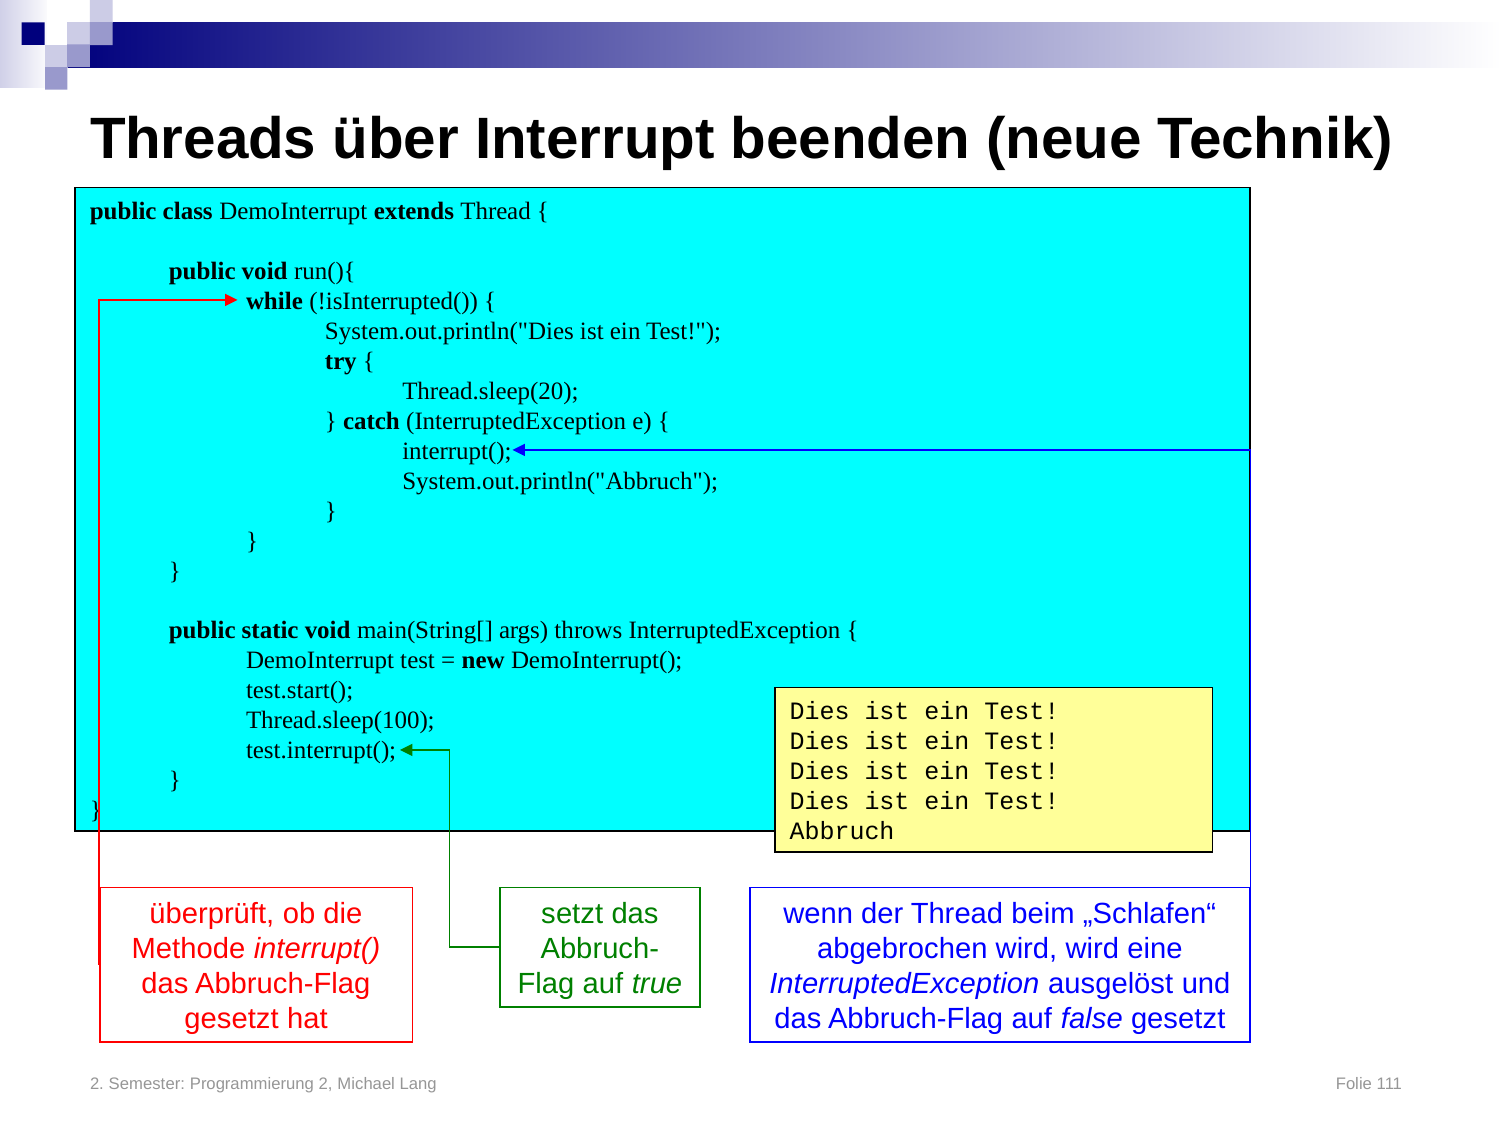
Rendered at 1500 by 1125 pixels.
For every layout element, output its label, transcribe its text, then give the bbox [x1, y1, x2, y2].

text_box [237, 287, 513, 313]
footer 2. Semester: Programmierung 2, Michael Lang Folie 111 [74, 1024, 1426, 1101]
text_box setzt das Abbruch-Flag auf true [500, 887, 700, 1008]
text_box [249, 737, 400, 763]
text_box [512, 449, 1251, 966]
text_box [99, 299, 238, 966]
text_box public class DemoInterrupt extends Thread { public void run(){ while (!isInterrupted()) { System.out.println("Dies ist ein Test!"); try { Thread.sleep(20); } catch (InterruptedException e) { interrupt(); System.out.println("Abbruch"); } } } public static void main(String[] args) throws InterruptedException { DemoInterrupt test = new DemoInterrupt(); test.start(); Thread.sleep(100); test.interrupt(); } } [75, 187, 1250, 831]
title Threads über Interrupt beenden (neue Technik) [75, 75, 1425, 197]
text_box überprüft, ob die Methode interrupt() das Abbruch-Flag gesetzt hat [99, 887, 413, 1042]
text_box [399, 437, 513, 463]
text_box wenn der Thread beim „Schlafen“ abgebrochen wird, wird eine InterruptedException ausgelöst und das Abbruch-Flag auf false gesetzt [750, 973, 1250, 1042]
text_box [399, 749, 501, 949]
